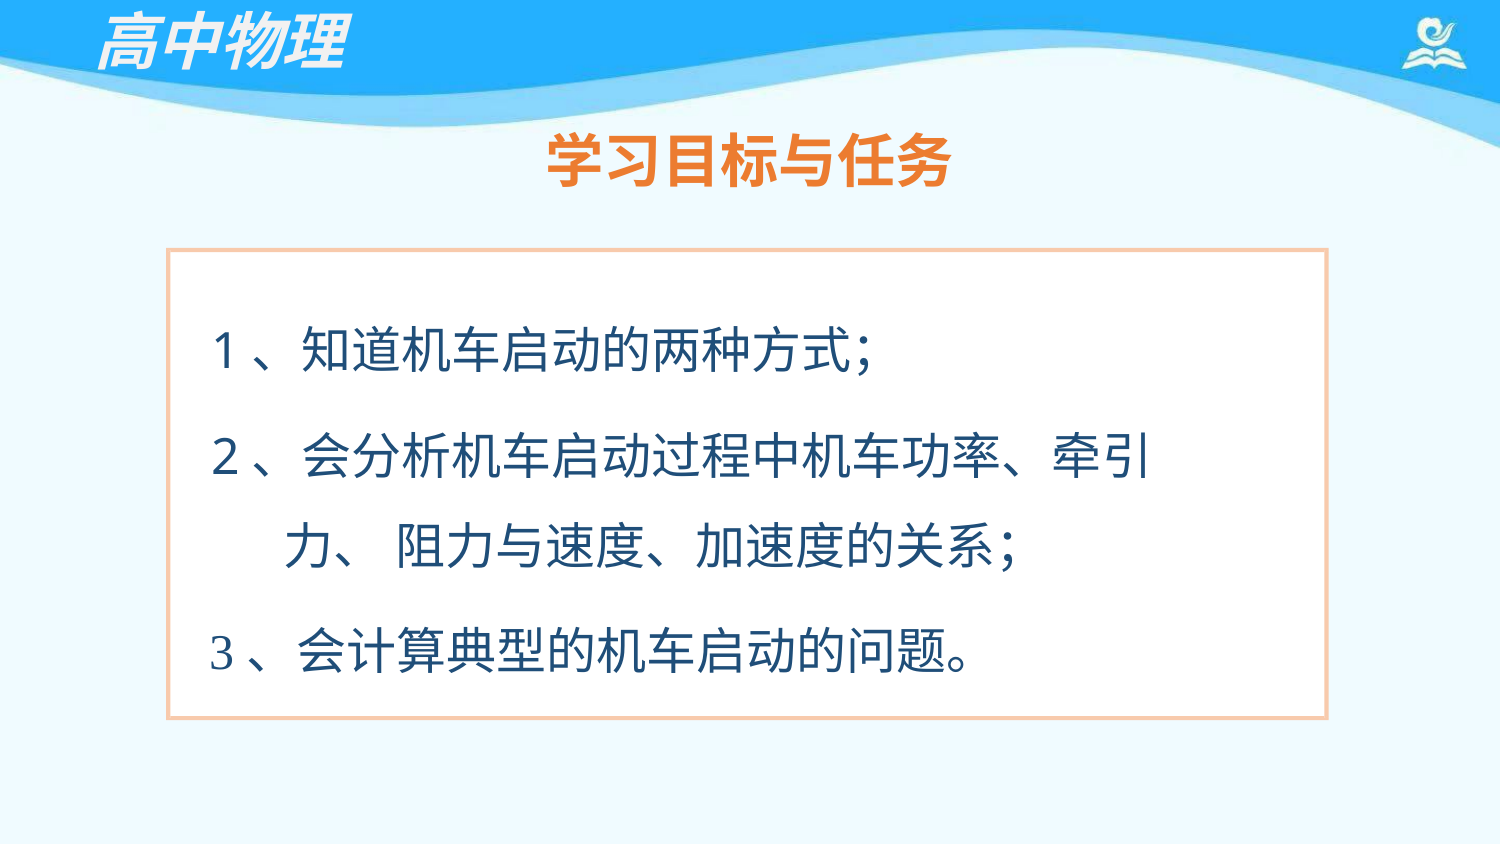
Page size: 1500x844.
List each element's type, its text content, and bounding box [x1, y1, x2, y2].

text_box [166, 247, 1329, 721]
text_box [171, 253, 1324, 716]
text_box 学习目标与任务 1、知道机车启动的两种方式； 2、会分析机车启动过程中机车功率、牵引力、 阻力与速度、加速度的关系； 3、会计算典型的机车启动的问题。 [209, 122, 1243, 680]
title 高中物理 [92, 0, 347, 143]
picture [0, 0, 1500, 844]
